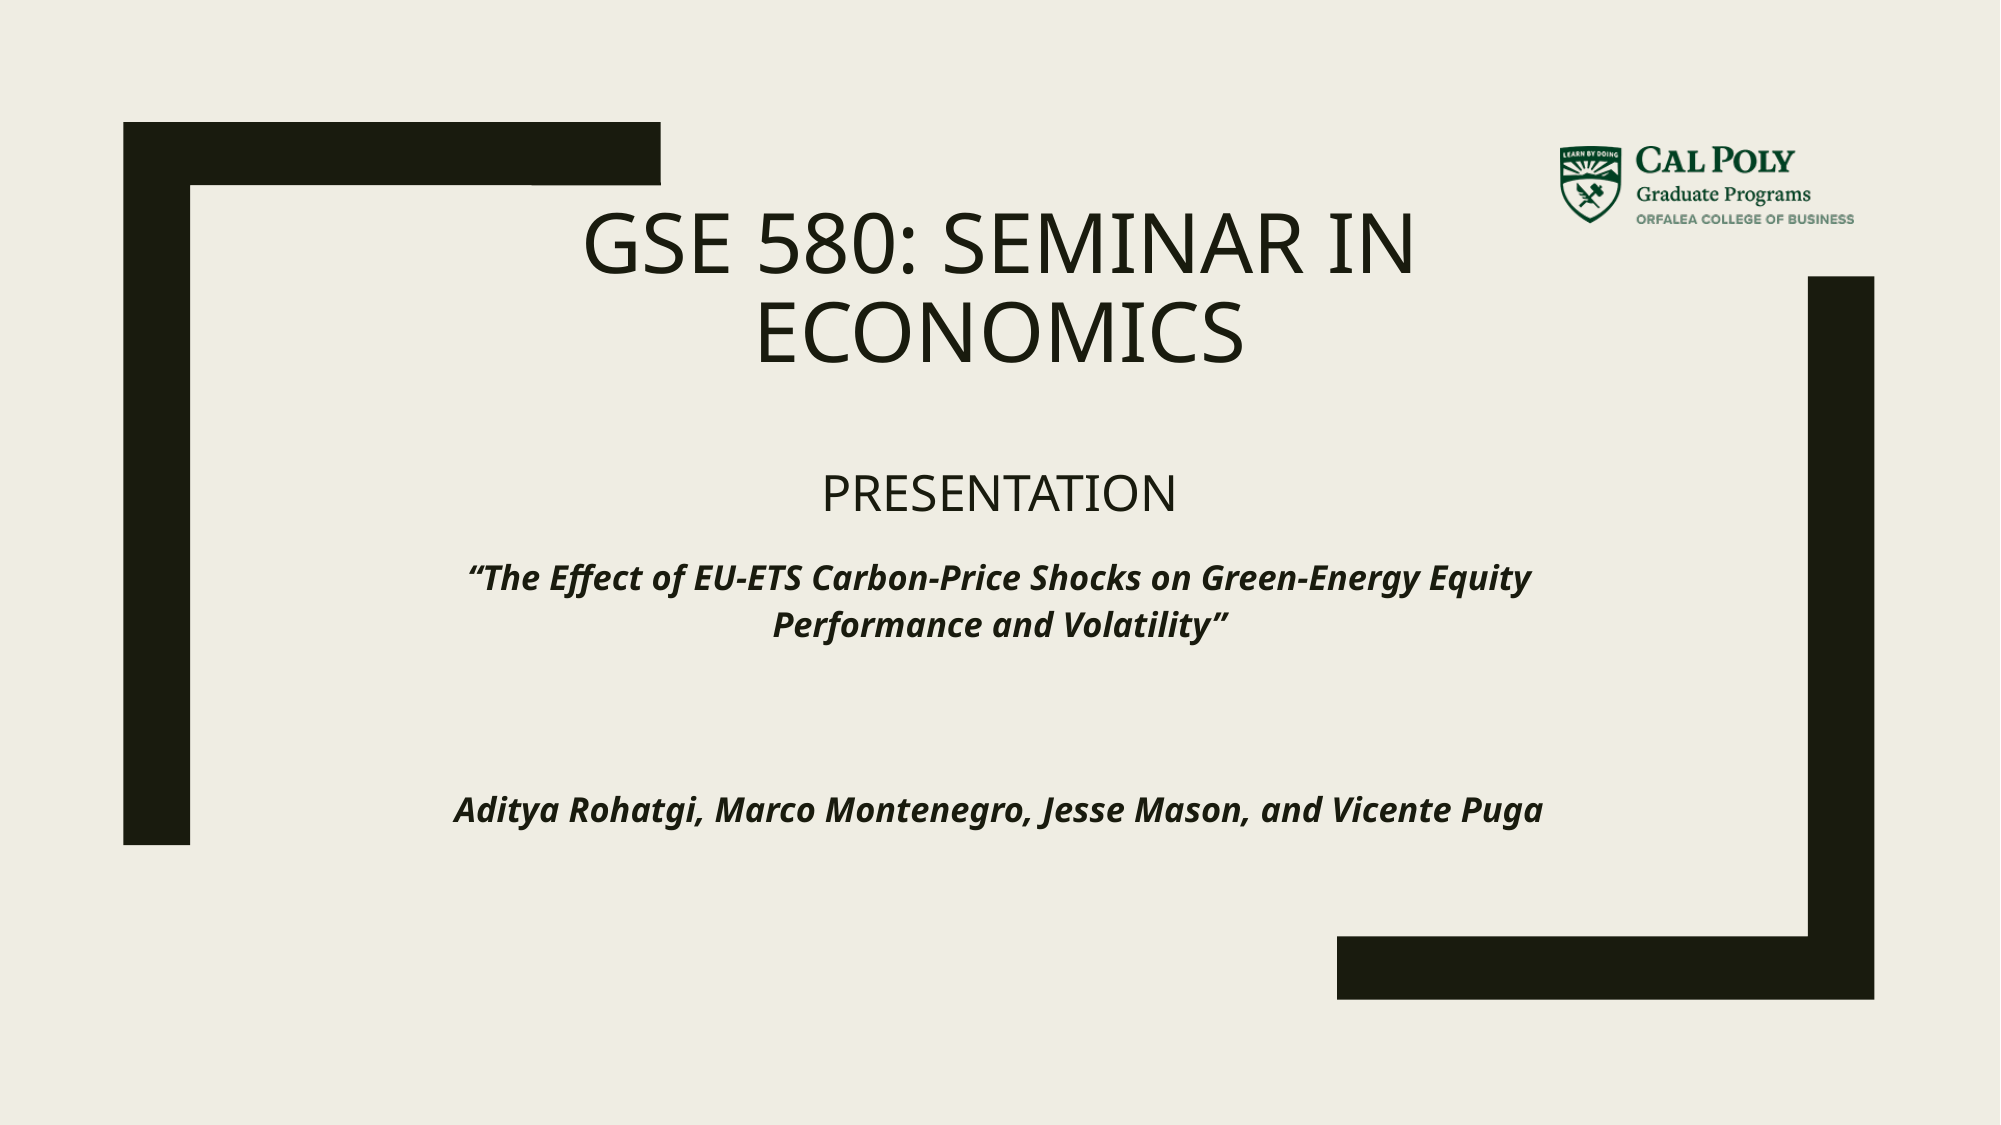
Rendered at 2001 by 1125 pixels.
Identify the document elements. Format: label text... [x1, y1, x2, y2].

picture [1560, 146, 1854, 224]
title GSE 580: Seminar in Economics Presentation [314, 146, 1686, 530]
subtitle “The Effect of EU-ETS Carbon-Price Shocks on Green-Energy Equity Performance and Volatility” Aditya Rohatgi, Marco Montenegro, Jesse Mason, and Vicente Puga [439, 543, 1561, 845]
